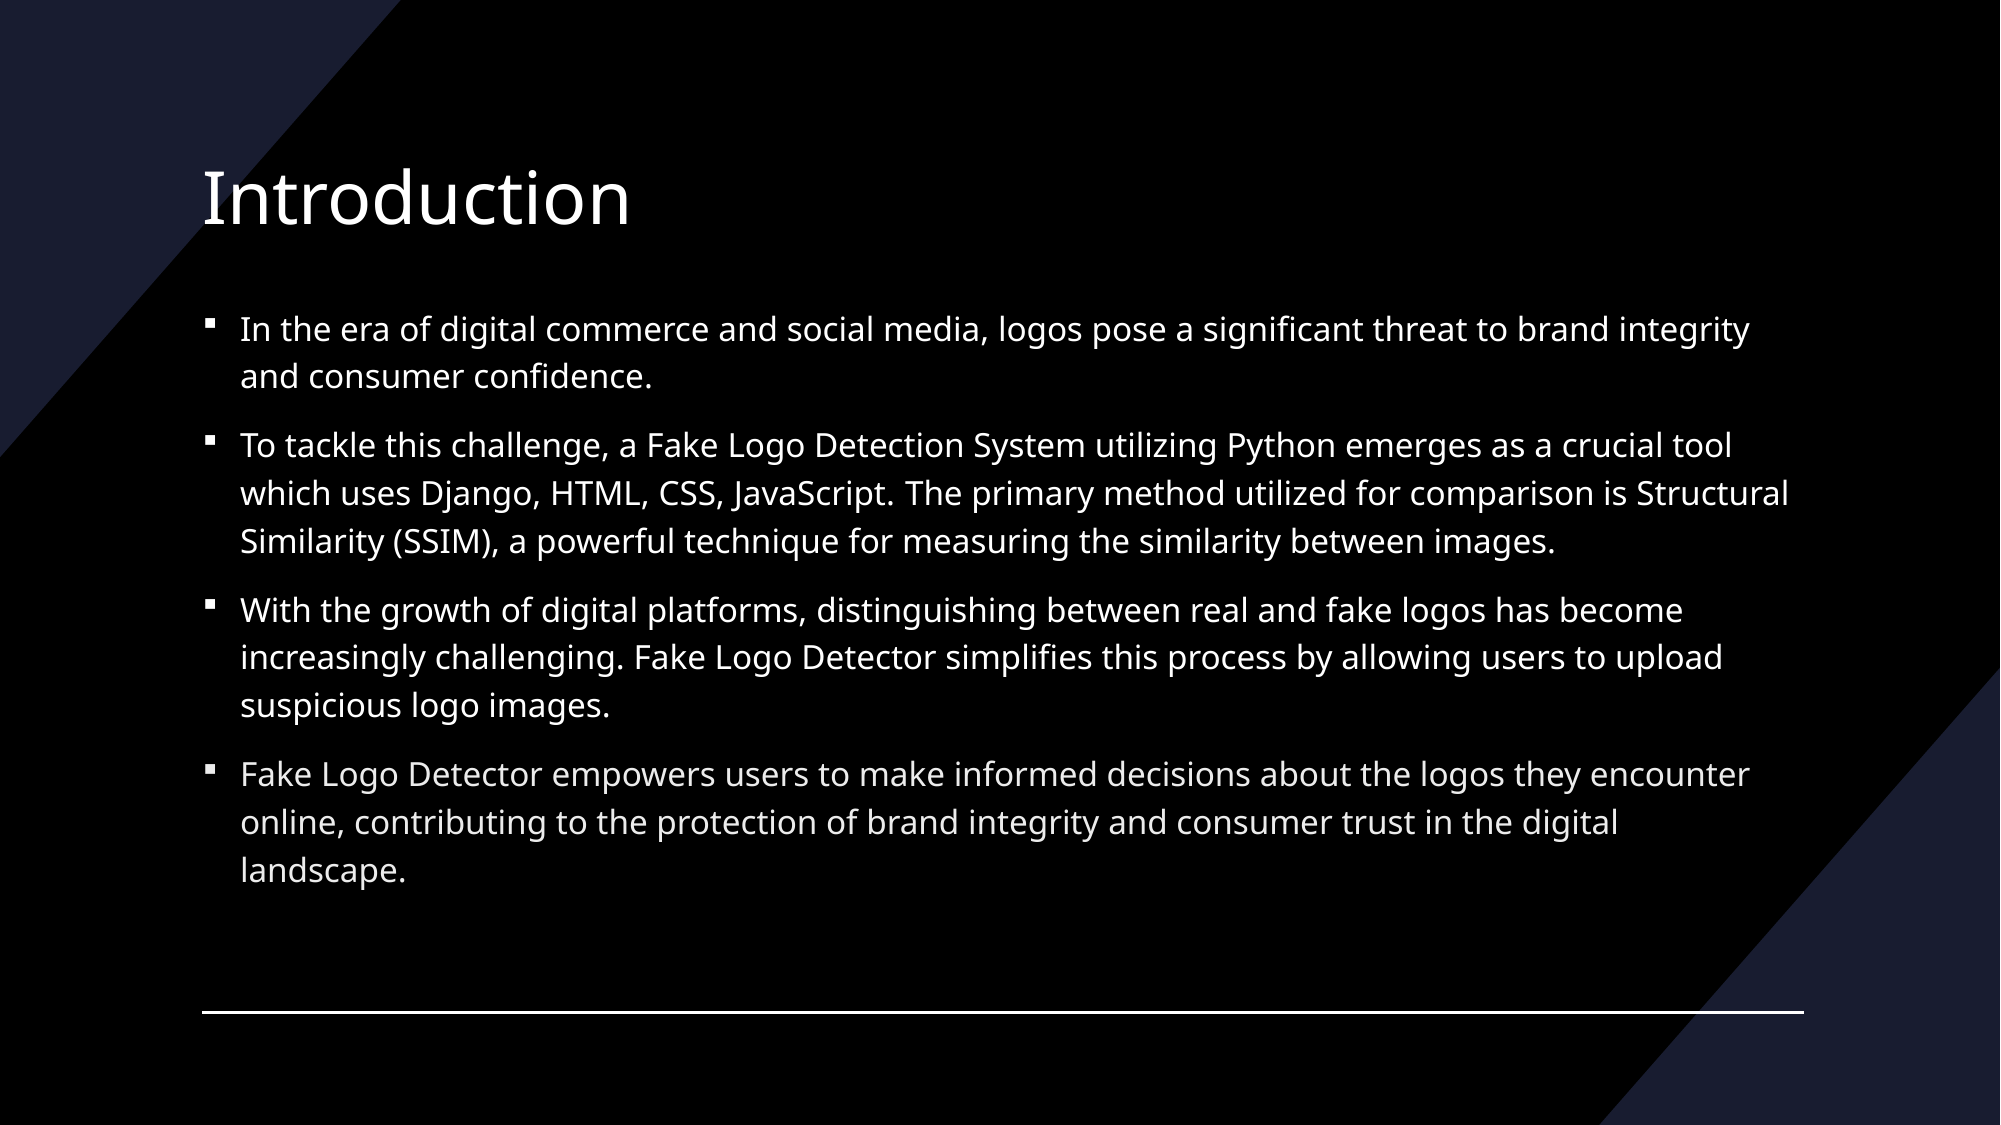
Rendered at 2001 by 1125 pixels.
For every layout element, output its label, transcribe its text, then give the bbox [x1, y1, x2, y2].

list In the era of digital commerce and social media, logos pose a significant threat to brand integrity and consumer confidence. To tackle this challenge, a Fake Logo Detection System utilizing Python emerges as a crucial tool which uses Django, HTML, CSS, JavaScript. The primary method utilized for comparison is Structural Similarity (SSIM), a powerful technique for measuring the similarity between images. With the growth of digital platforms, distinguishing between real and fake logos has become increasingly challenging. Fake Logo Detector simplifies this process by allowing users to upload suspicious logo images. Fake Logo Detector empowers users to make informed decisions about the logos they encounter online, contributing to the protection of brand integrity and consumer trust in the digital landscape. [187, 292, 1813, 968]
title Introduction [187, 143, 1813, 247]
